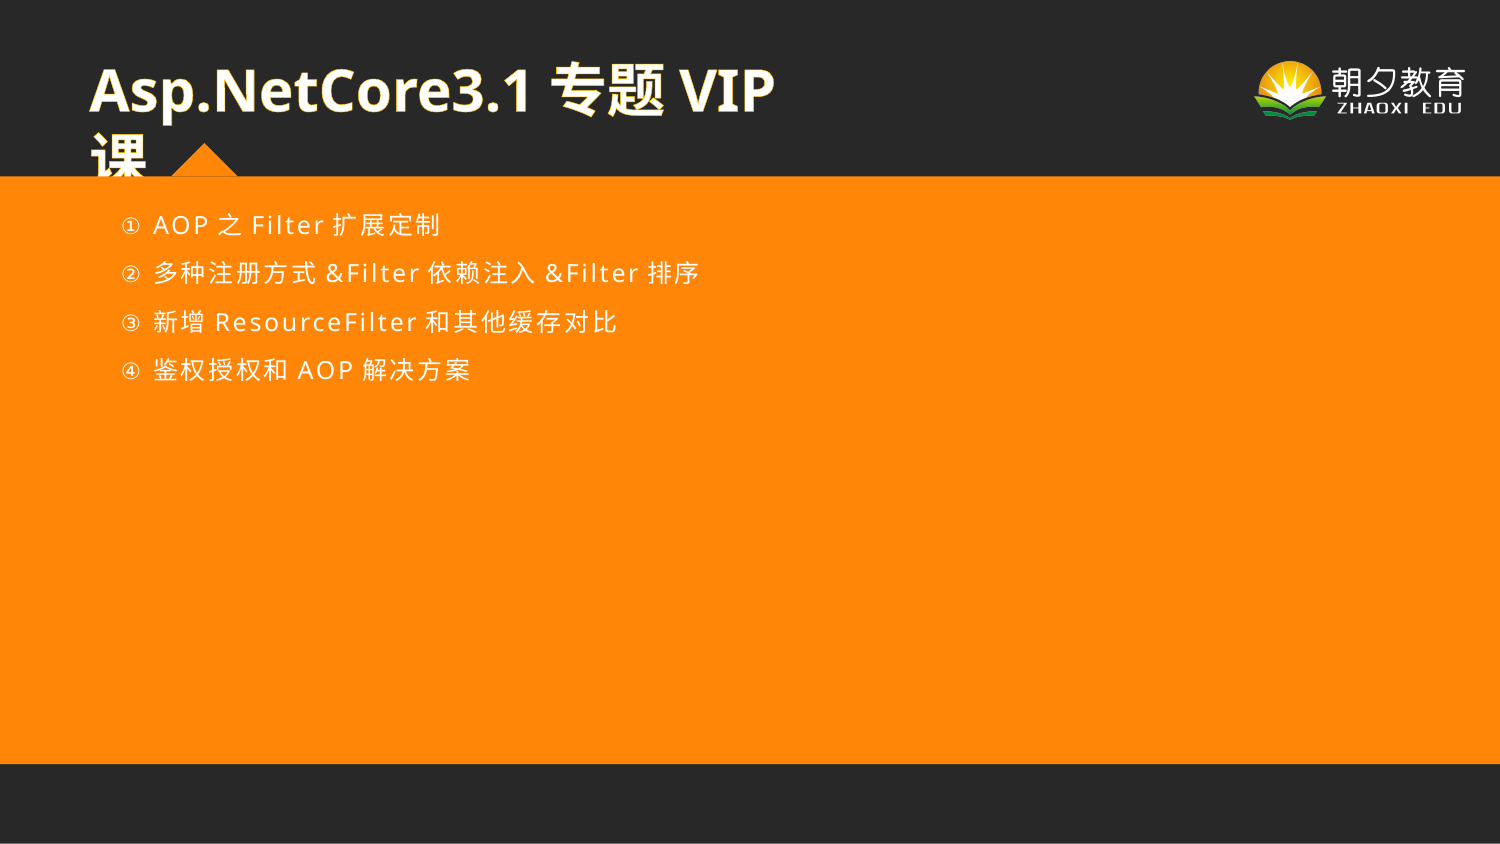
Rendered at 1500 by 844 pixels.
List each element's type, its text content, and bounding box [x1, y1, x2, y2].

text_box [0, 765, 1500, 844]
text_box [0, 0, 1500, 152]
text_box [0, 152, 1500, 765]
picture [1254, 61, 1465, 120]
text_box Asp.NetCore3.1专题VIP课 [74, 45, 845, 152]
